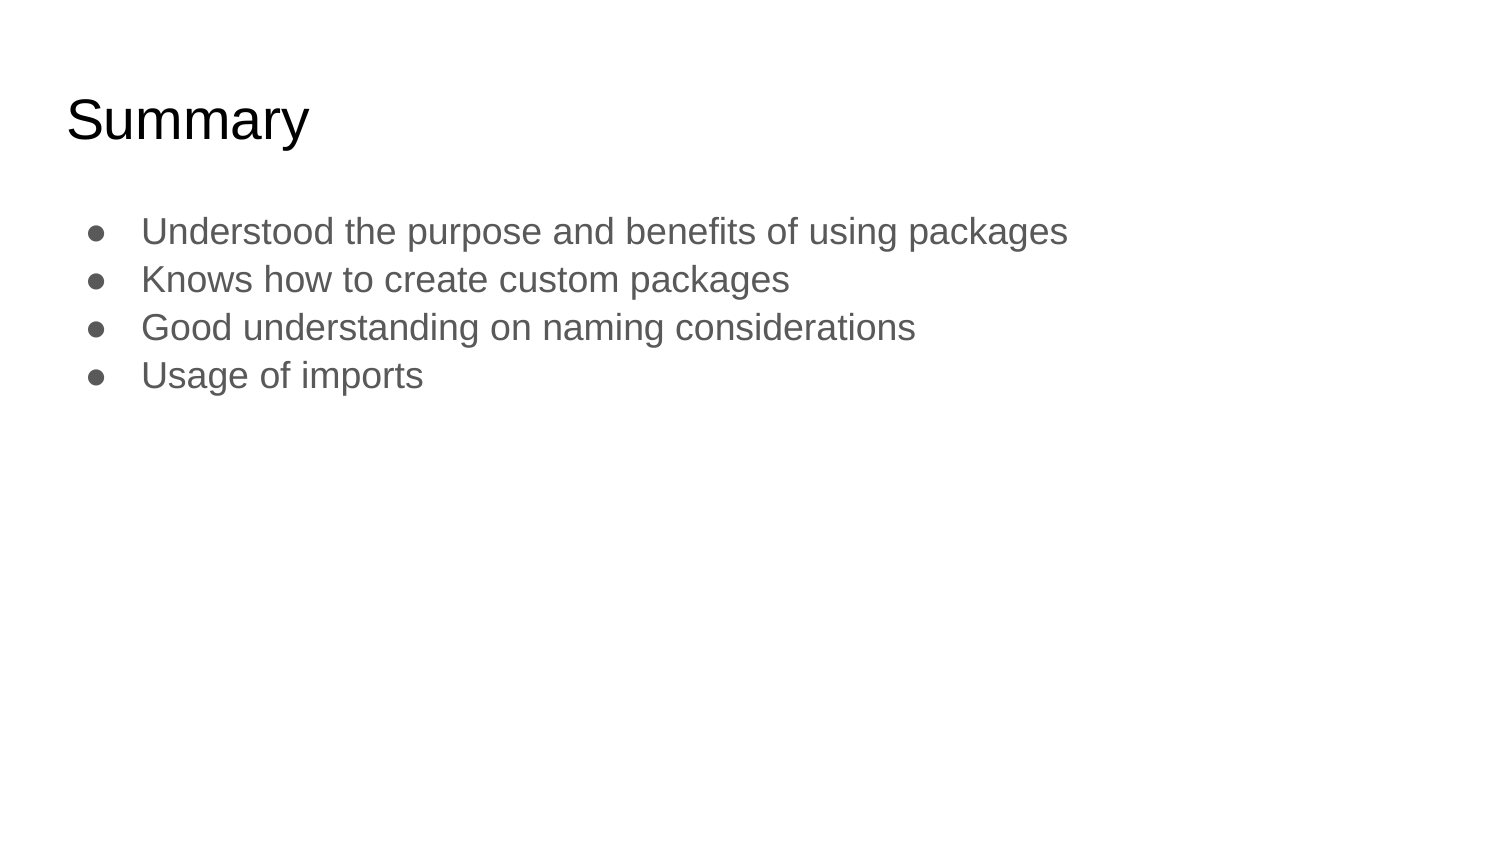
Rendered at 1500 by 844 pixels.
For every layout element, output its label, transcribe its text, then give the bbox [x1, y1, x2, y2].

list Understood the purpose and benefits of using packages Knows how to create custom packages Good understanding on naming considerations Usage of imports [51, 189, 1449, 750]
title Summary [51, 72, 1449, 167]
